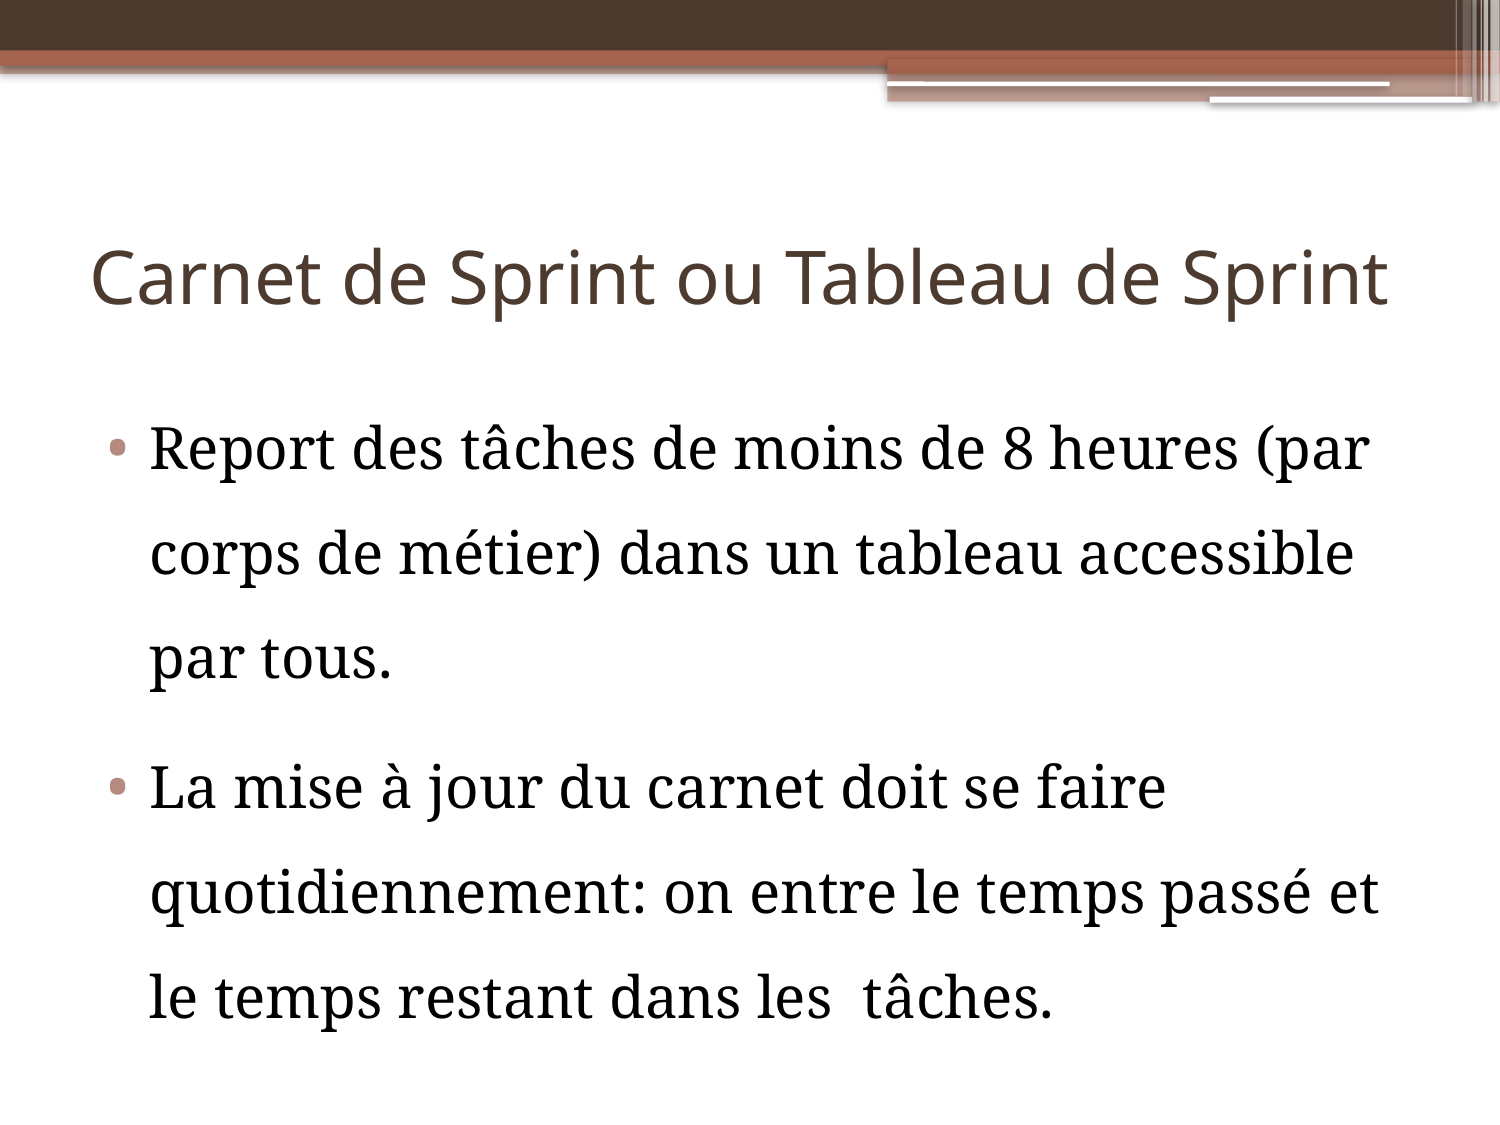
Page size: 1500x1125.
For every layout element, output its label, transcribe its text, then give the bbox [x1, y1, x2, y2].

title Carnet de Sprint ou Tableau de Sprint [75, 187, 1425, 363]
list Report des tâches de moins de 8 heures (par corps de métier) dans un tableau accessible par tous. La mise à jour du carnet doit se faire quotidiennement: on entre le temps passé et le temps restant dans les tâches. [75, 368, 1425, 1079]
